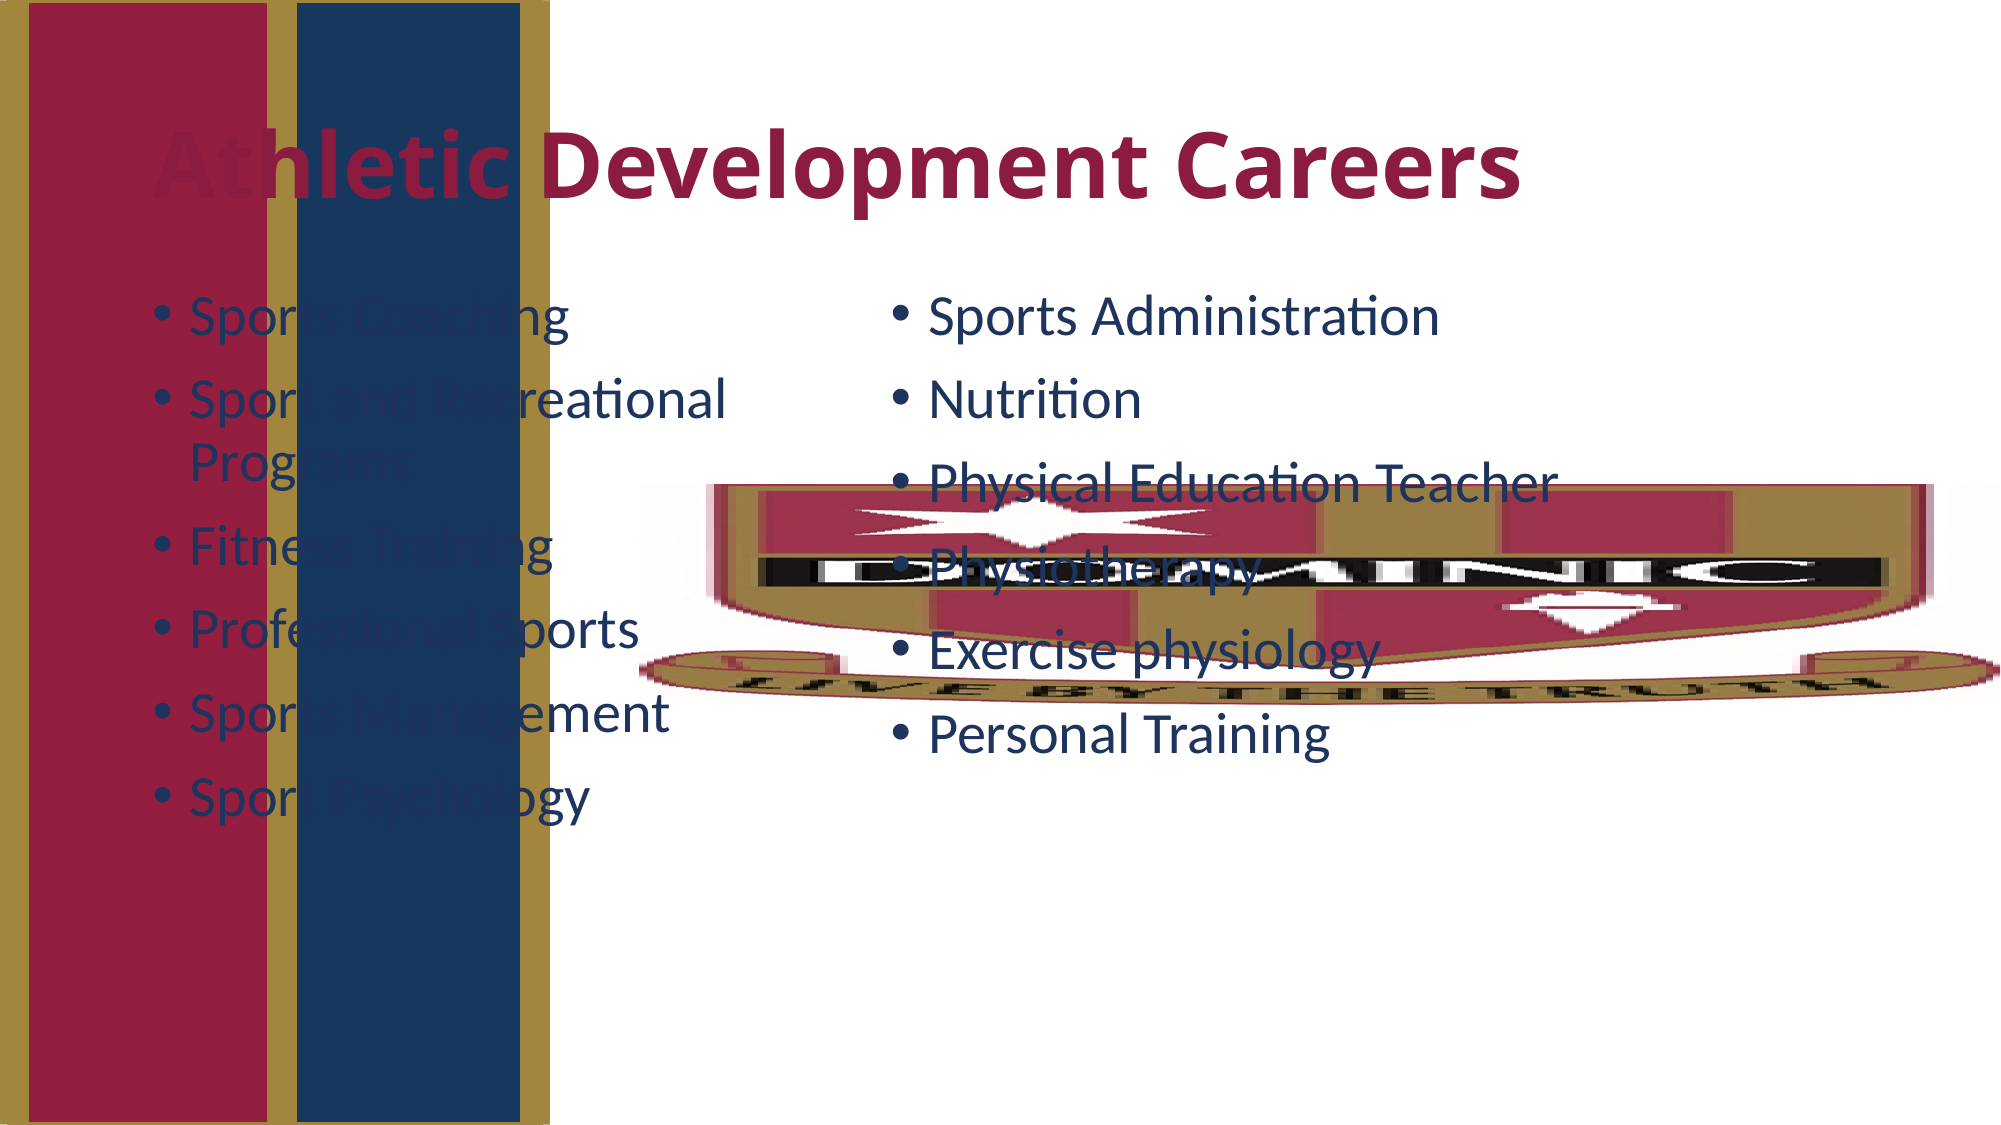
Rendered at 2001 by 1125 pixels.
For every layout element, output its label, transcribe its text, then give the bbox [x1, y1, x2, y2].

title Athletic Development Careers [137, 59, 1686, 278]
text_box Sports Administration Nutrition Physical Education Teacher Physiotherapy Exercise physiology Personal Training [875, 277, 1603, 1066]
list Sports Coaching Sport and Recreational Programs Fitness Training Professional Sports Sports Management Sport Psychology [137, 277, 865, 1066]
picture [0, 0, 2001, 1125]
